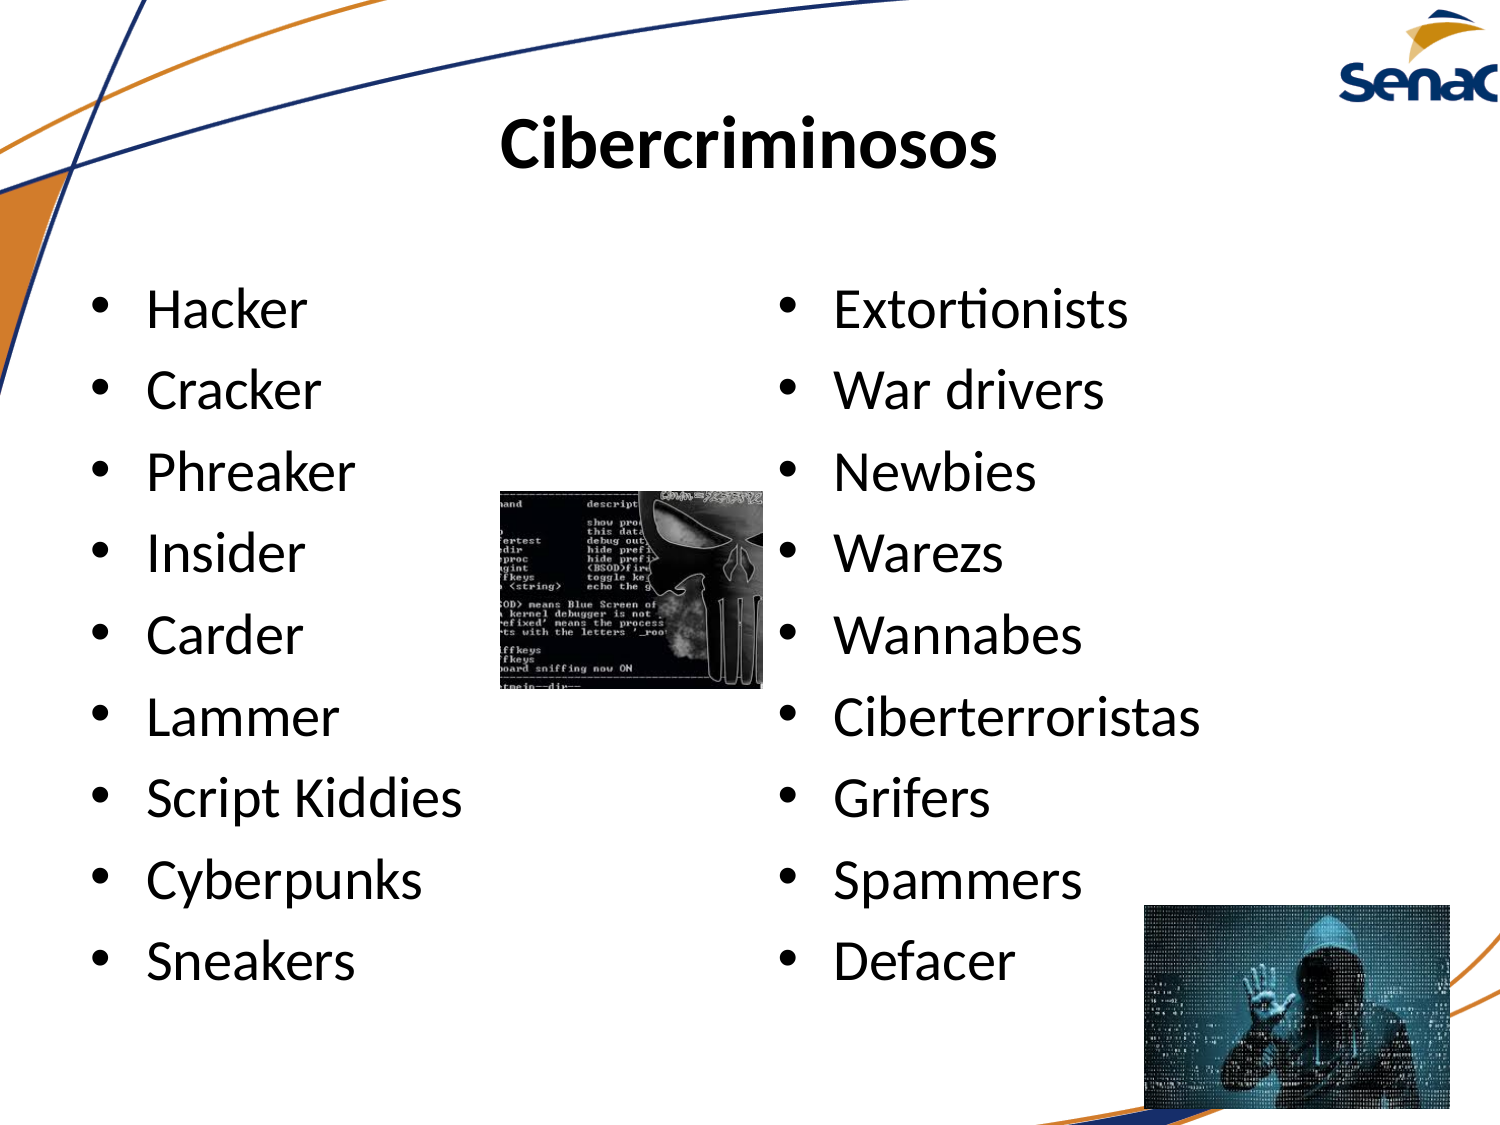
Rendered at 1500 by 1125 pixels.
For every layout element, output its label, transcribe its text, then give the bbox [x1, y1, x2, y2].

list Extortionists War drivers Newbies Warezs Wannabes Ciberterroristas Grifers Spammers Defacer [762, 262, 1425, 1005]
title Cibercriminosos [75, 45, 1425, 233]
list Hacker Cracker Phreaker Insider Carder Lammer Script Kiddies Cyberpunks Sneakers [75, 262, 738, 1005]
picture [0, 0, 1500, 1125]
